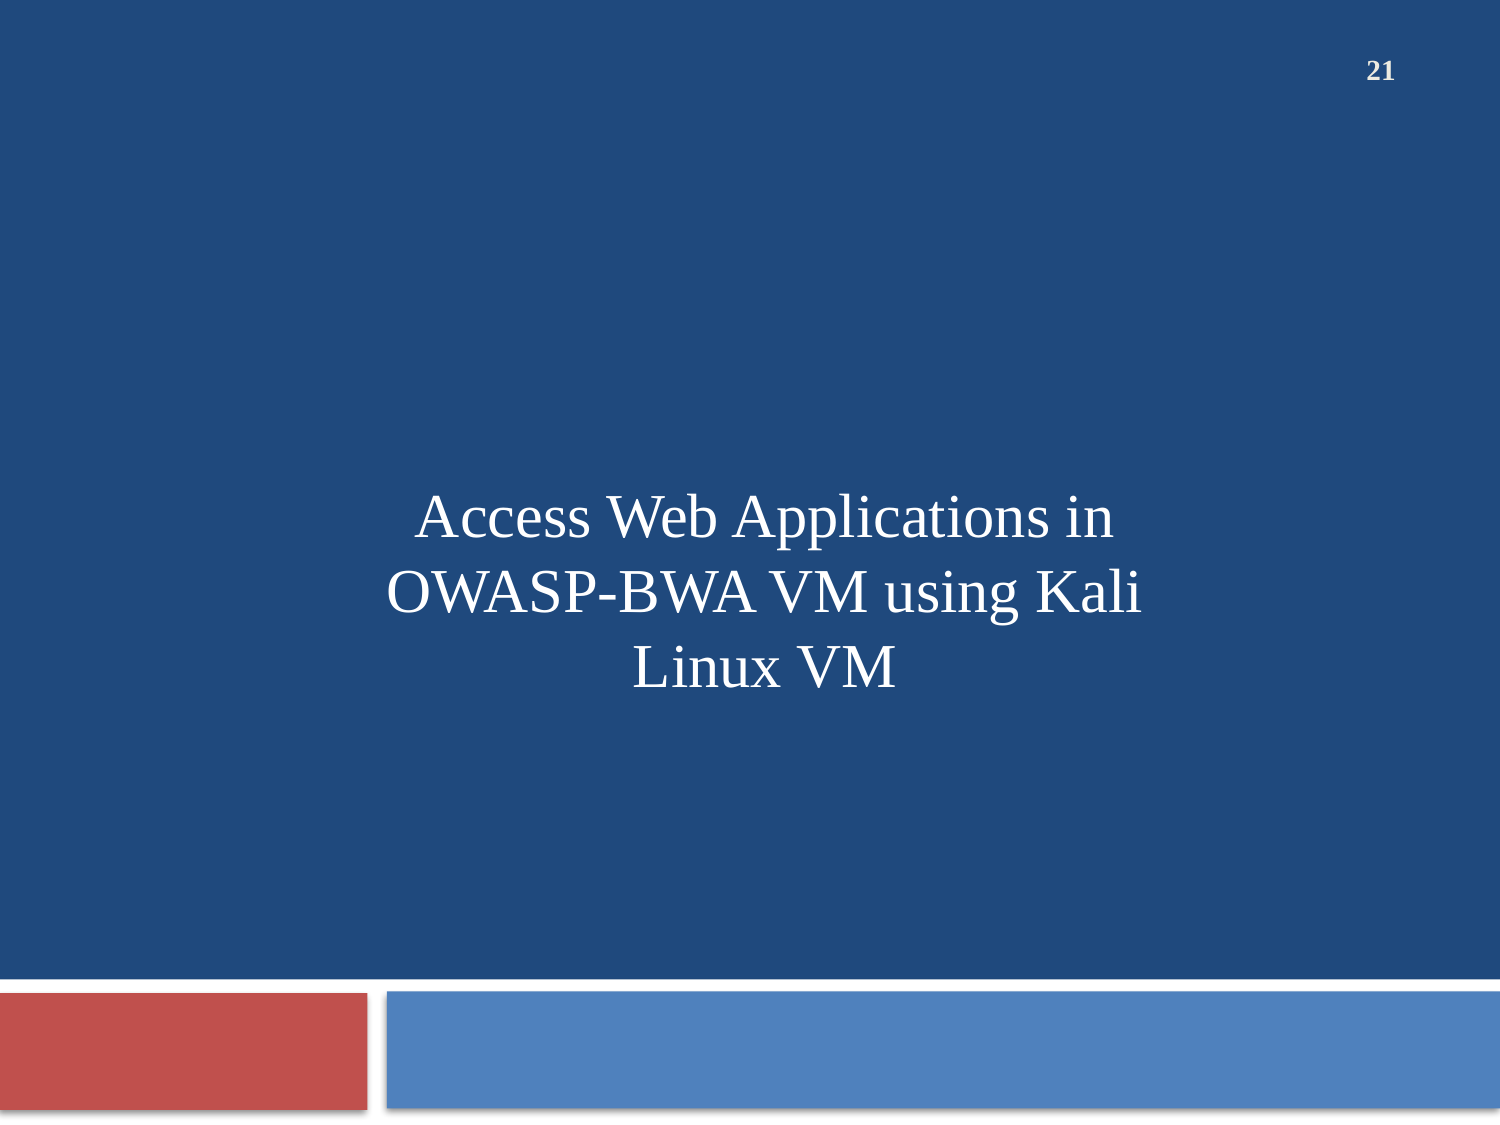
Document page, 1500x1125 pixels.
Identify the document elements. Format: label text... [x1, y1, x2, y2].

subtitle Access Web Applications in OWASP-BWA VM using Kali Linux VM [309, 409, 1221, 766]
slide_number 21 [1312, 37, 1450, 100]
